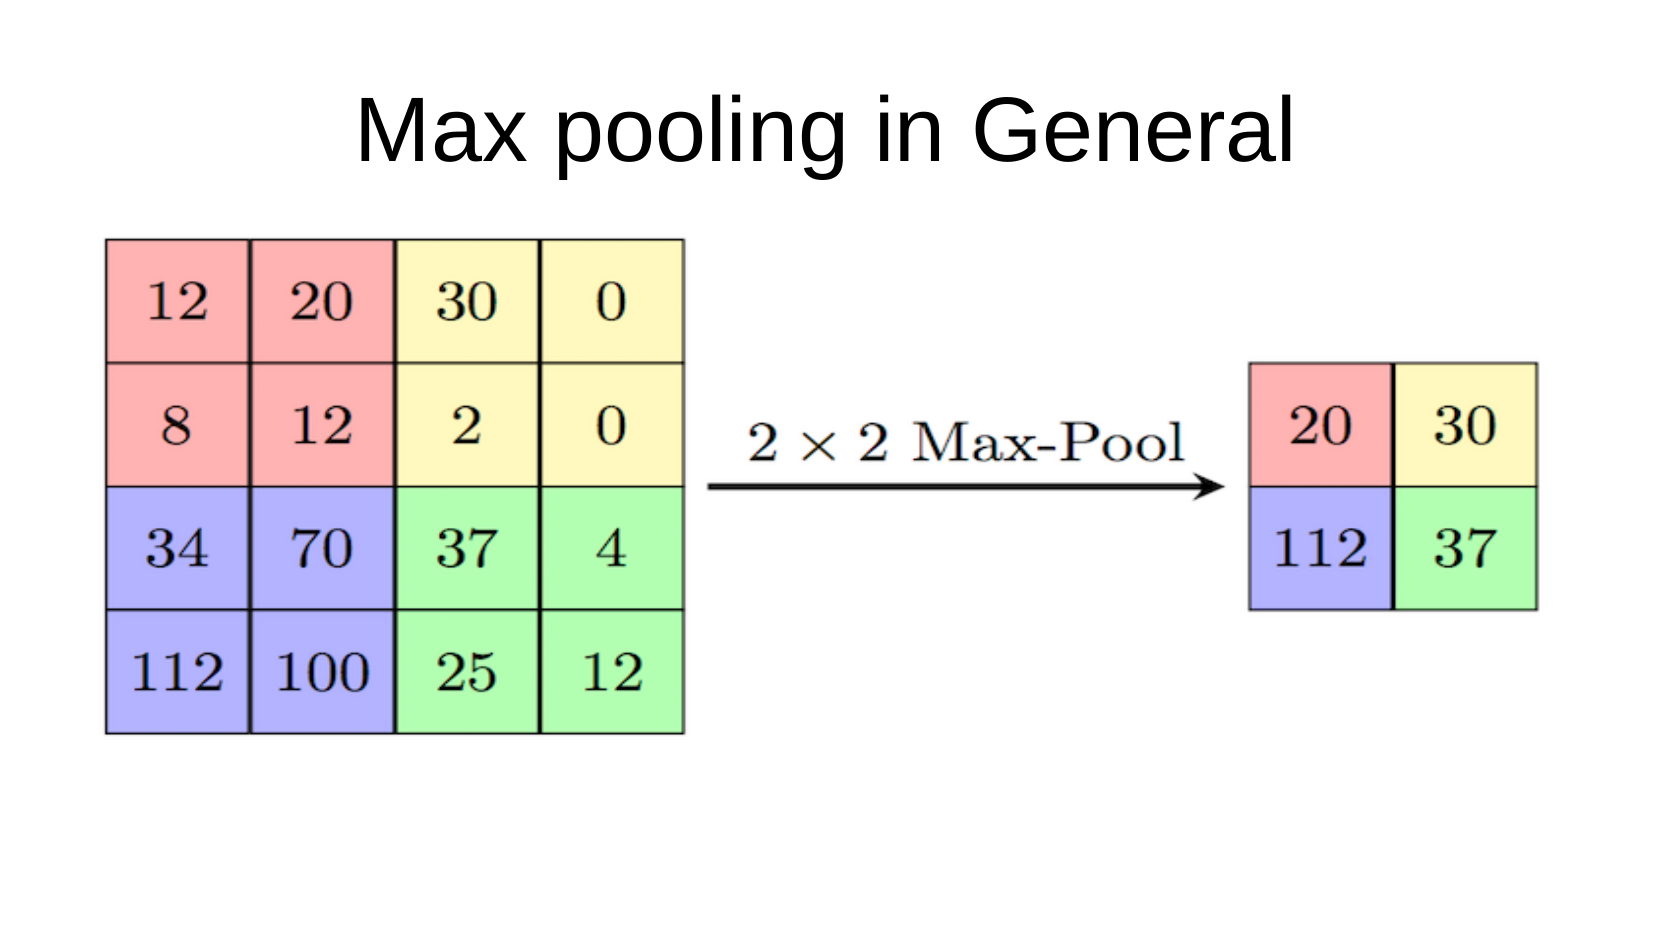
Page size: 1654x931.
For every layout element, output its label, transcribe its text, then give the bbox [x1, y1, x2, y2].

title Max pooling in General [82, 37, 1571, 193]
picture [82, 217, 1572, 757]
